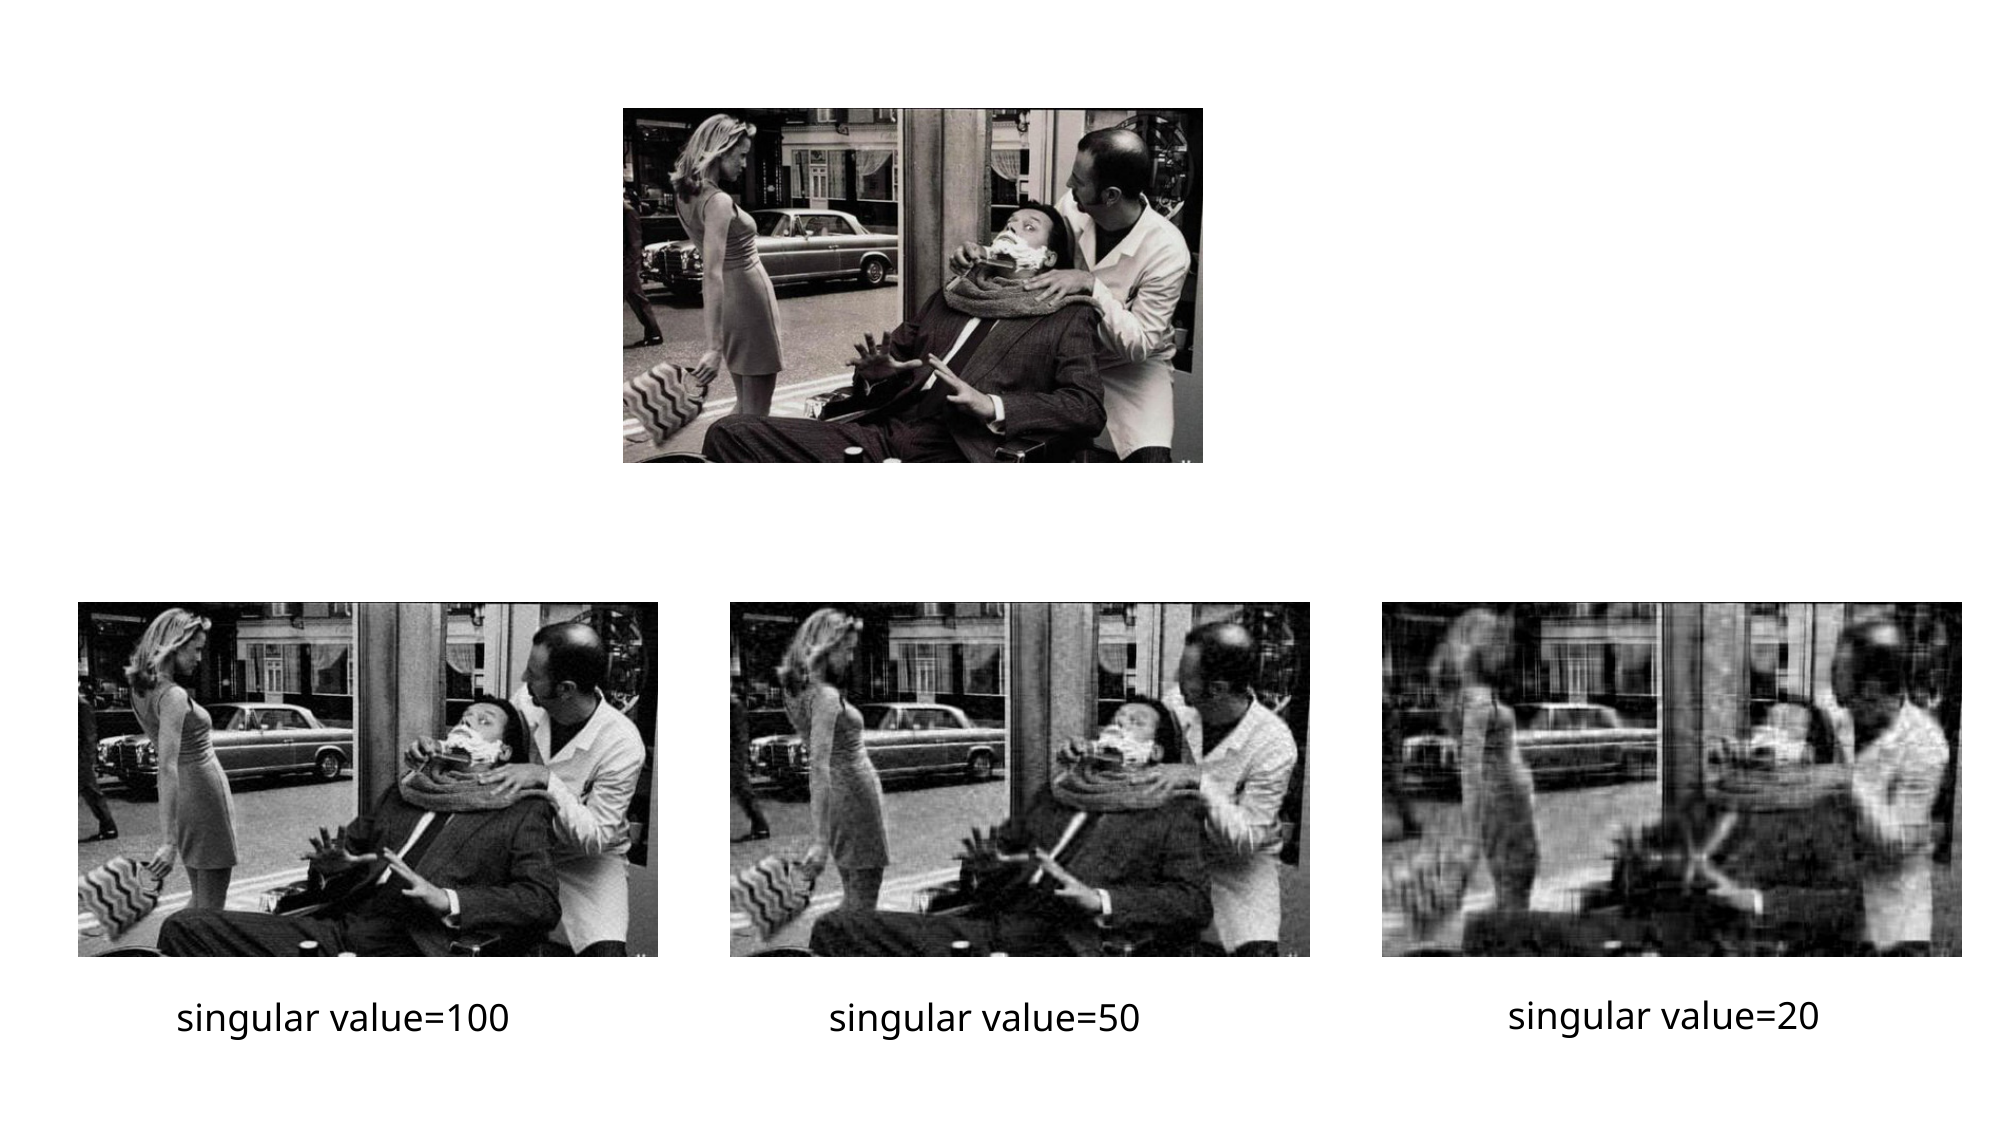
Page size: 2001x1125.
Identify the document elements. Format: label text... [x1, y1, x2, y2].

picture [77, 602, 658, 957]
picture [1382, 602, 1962, 957]
text_box singular value=100 [161, 986, 574, 1046]
picture [730, 602, 1310, 957]
text_box singular value=50 [814, 986, 1226, 1046]
picture [623, 108, 1203, 463]
text_box singular value=20 [1493, 985, 1905, 1045]
